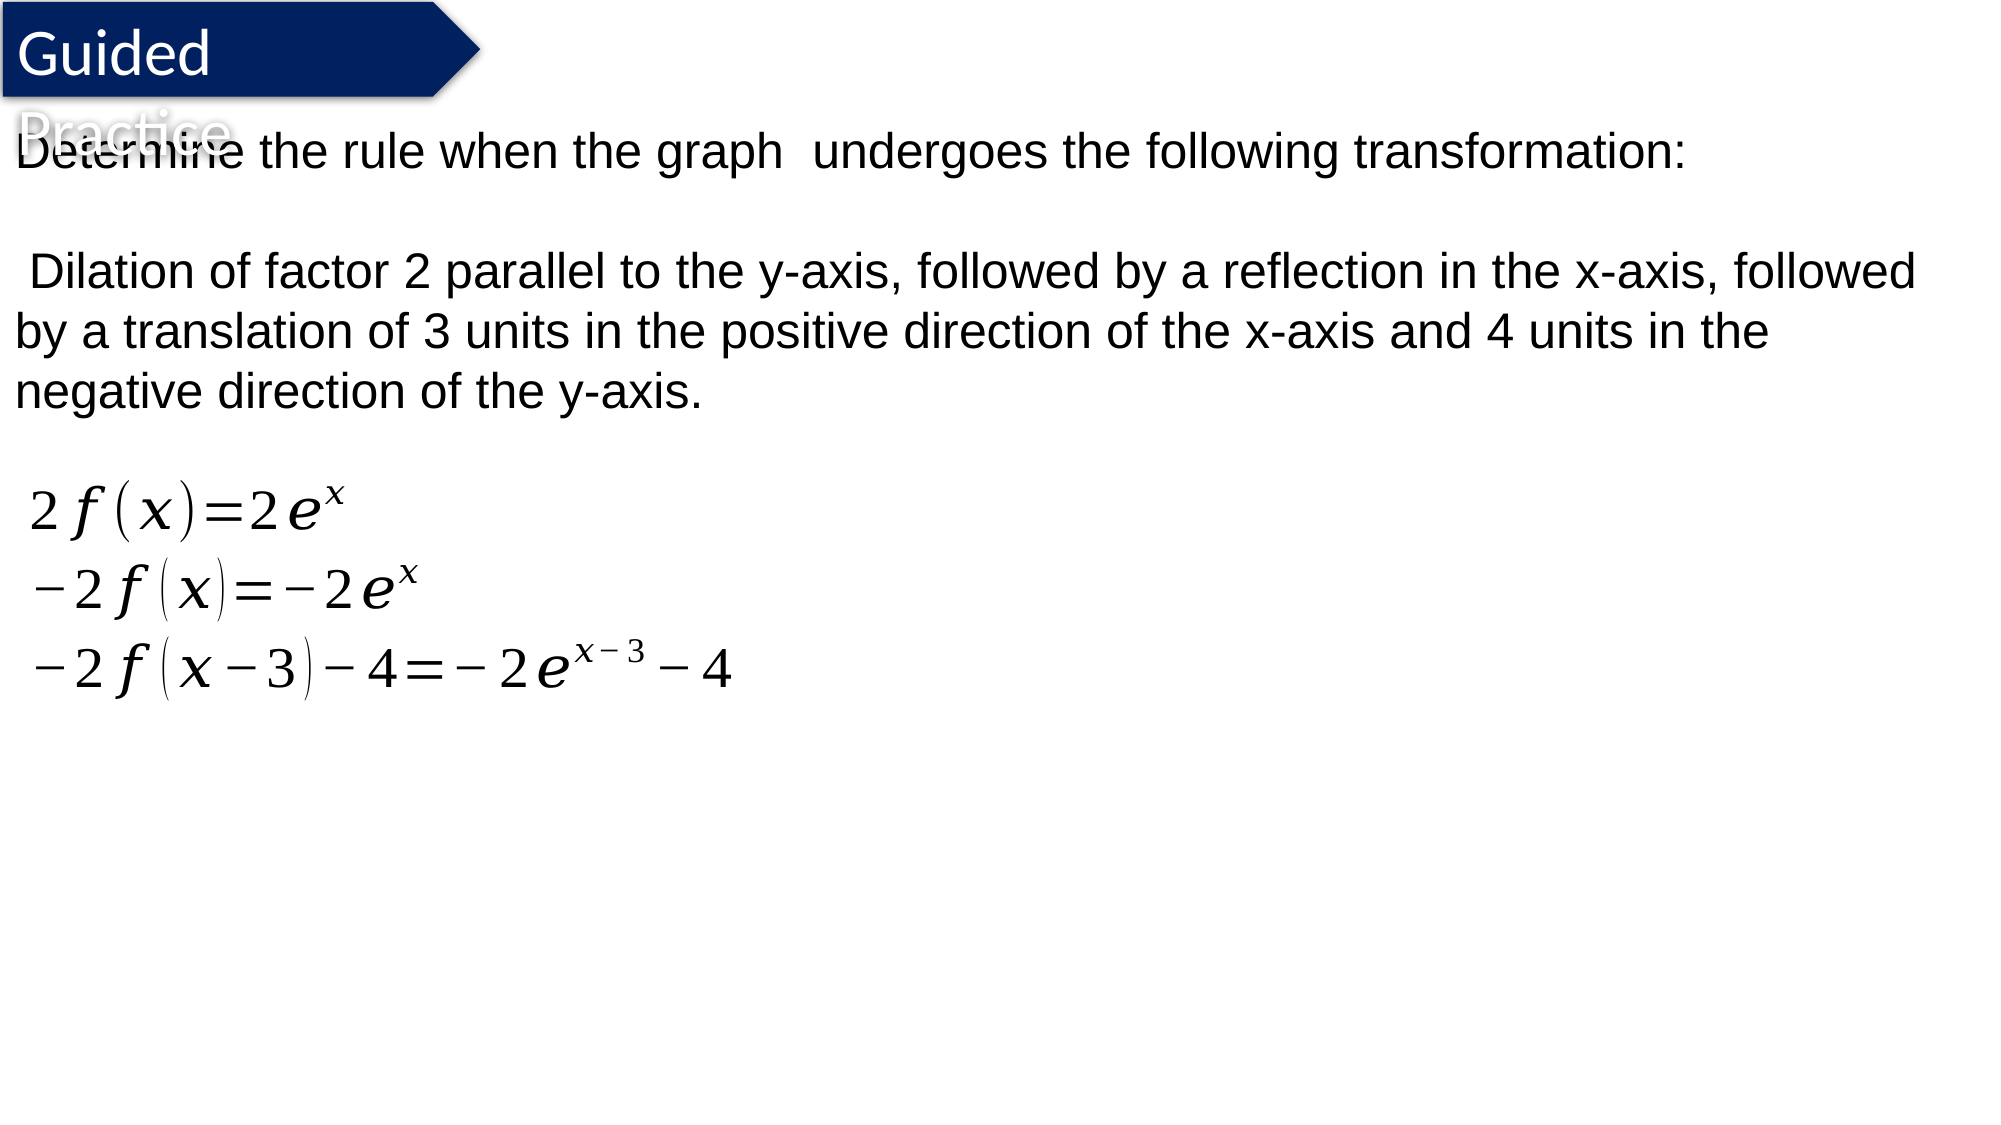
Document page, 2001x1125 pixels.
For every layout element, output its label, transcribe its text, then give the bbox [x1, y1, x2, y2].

text_box Guided Practice [2, 1, 481, 97]
